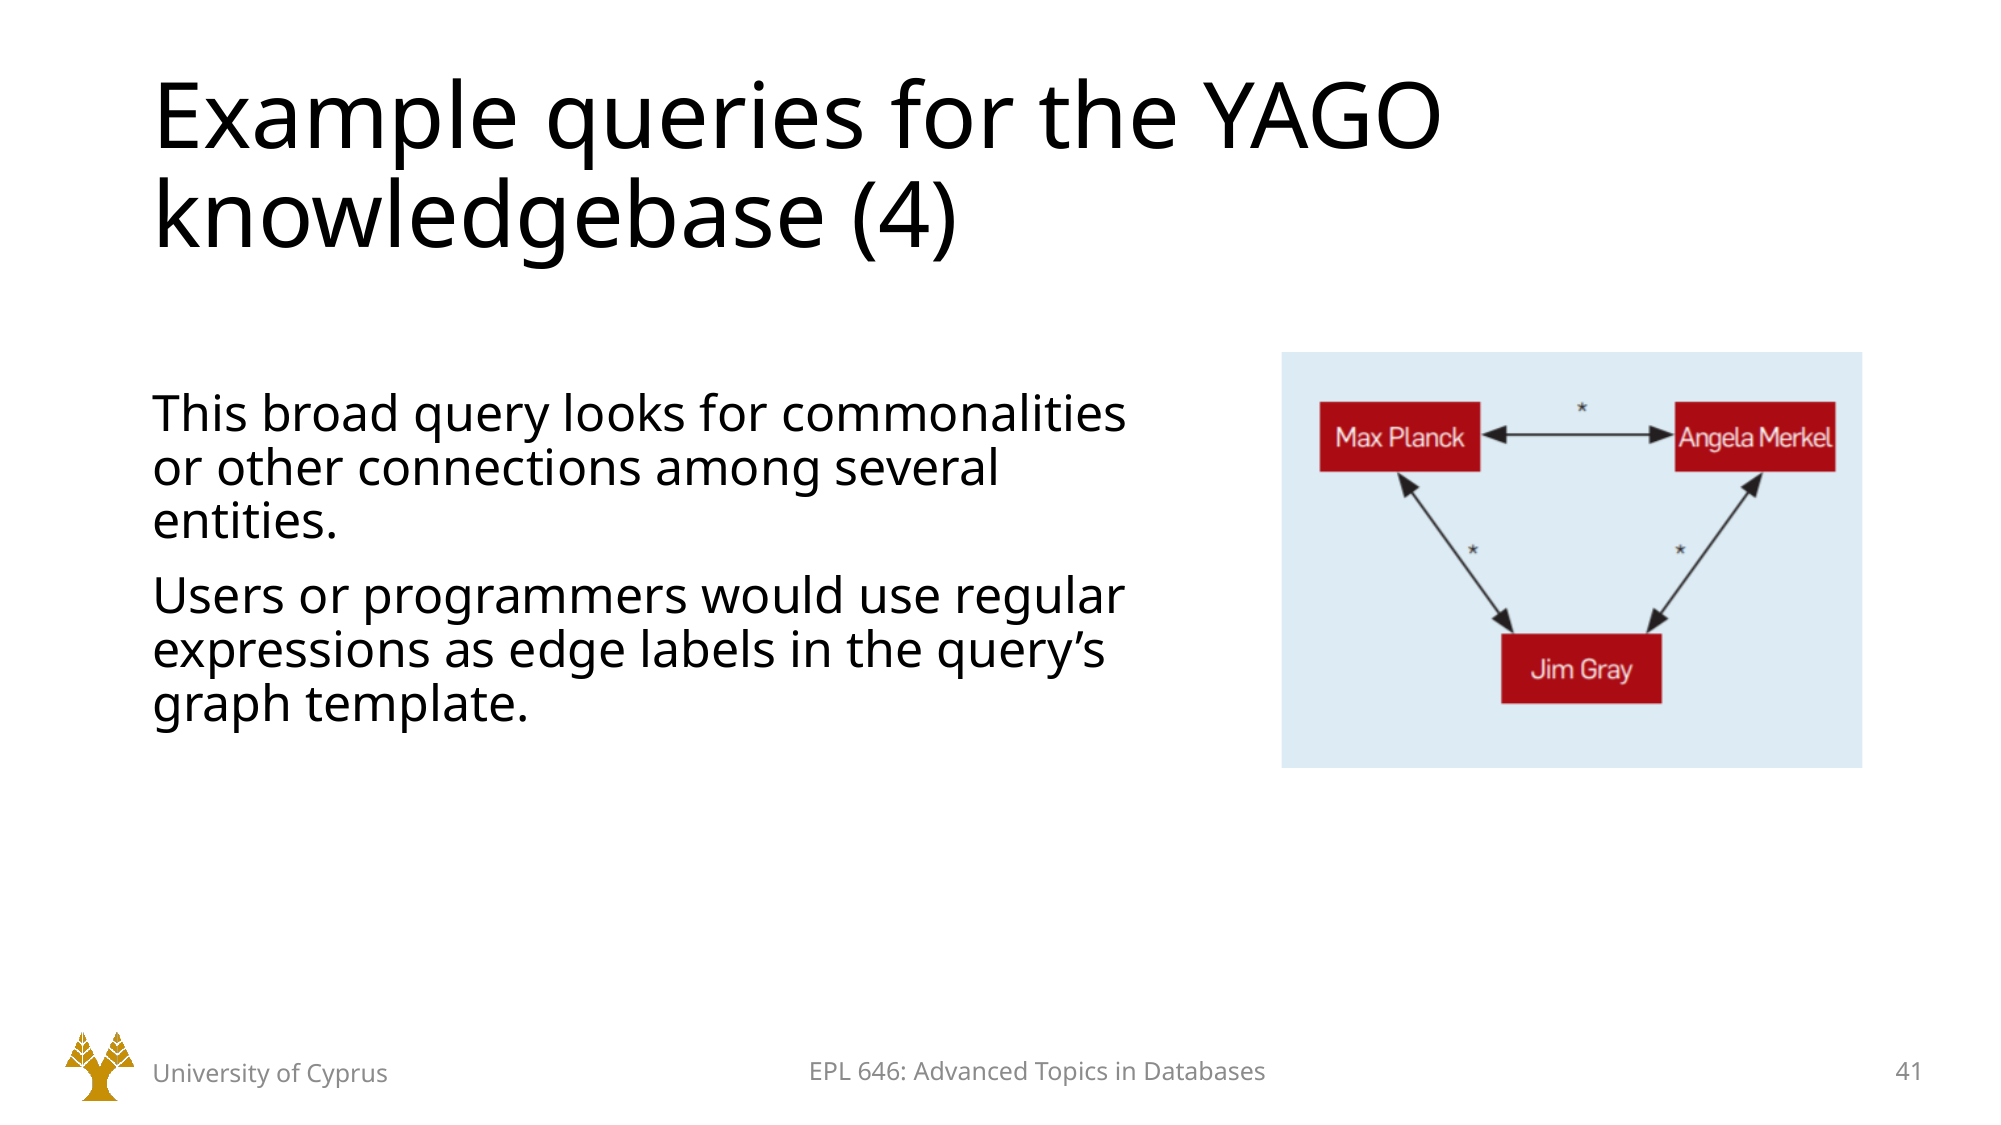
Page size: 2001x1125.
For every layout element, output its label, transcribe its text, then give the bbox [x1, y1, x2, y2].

slide_number University of Cyprus [137, 1042, 588, 1103]
title Example queries for the YAGO knowledgebase (4) [137, 59, 1863, 278]
picture [1281, 352, 1863, 768]
slide_number 41 [1489, 1042, 1940, 1103]
list This broad query looks for commonalities or other connections among several entities. Users or programmers would use regular expressions as edge labels in the query’s graph template. [137, 299, 1185, 1014]
footer EPL 646: Advanced Topics in Databases [662, 1042, 1414, 1103]
picture [61, 1028, 138, 1105]
